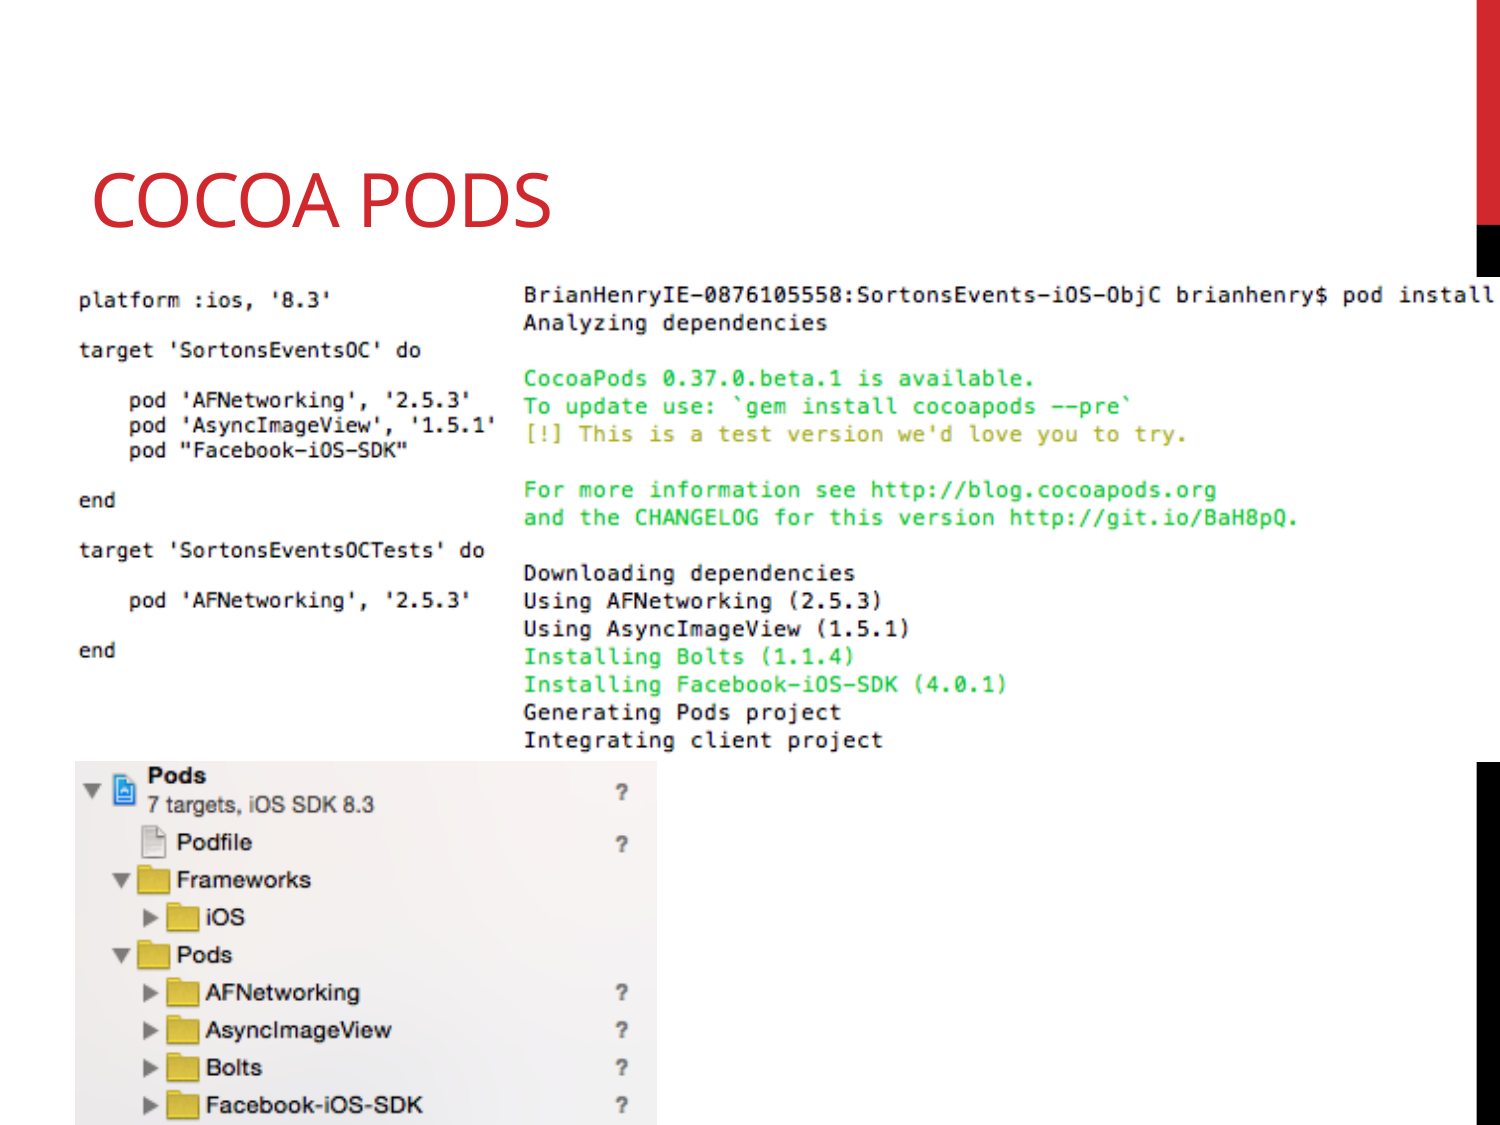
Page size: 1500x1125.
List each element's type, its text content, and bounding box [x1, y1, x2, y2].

picture [74, 277, 1500, 1125]
title Cocoa Pods [75, 25, 1025, 250]
